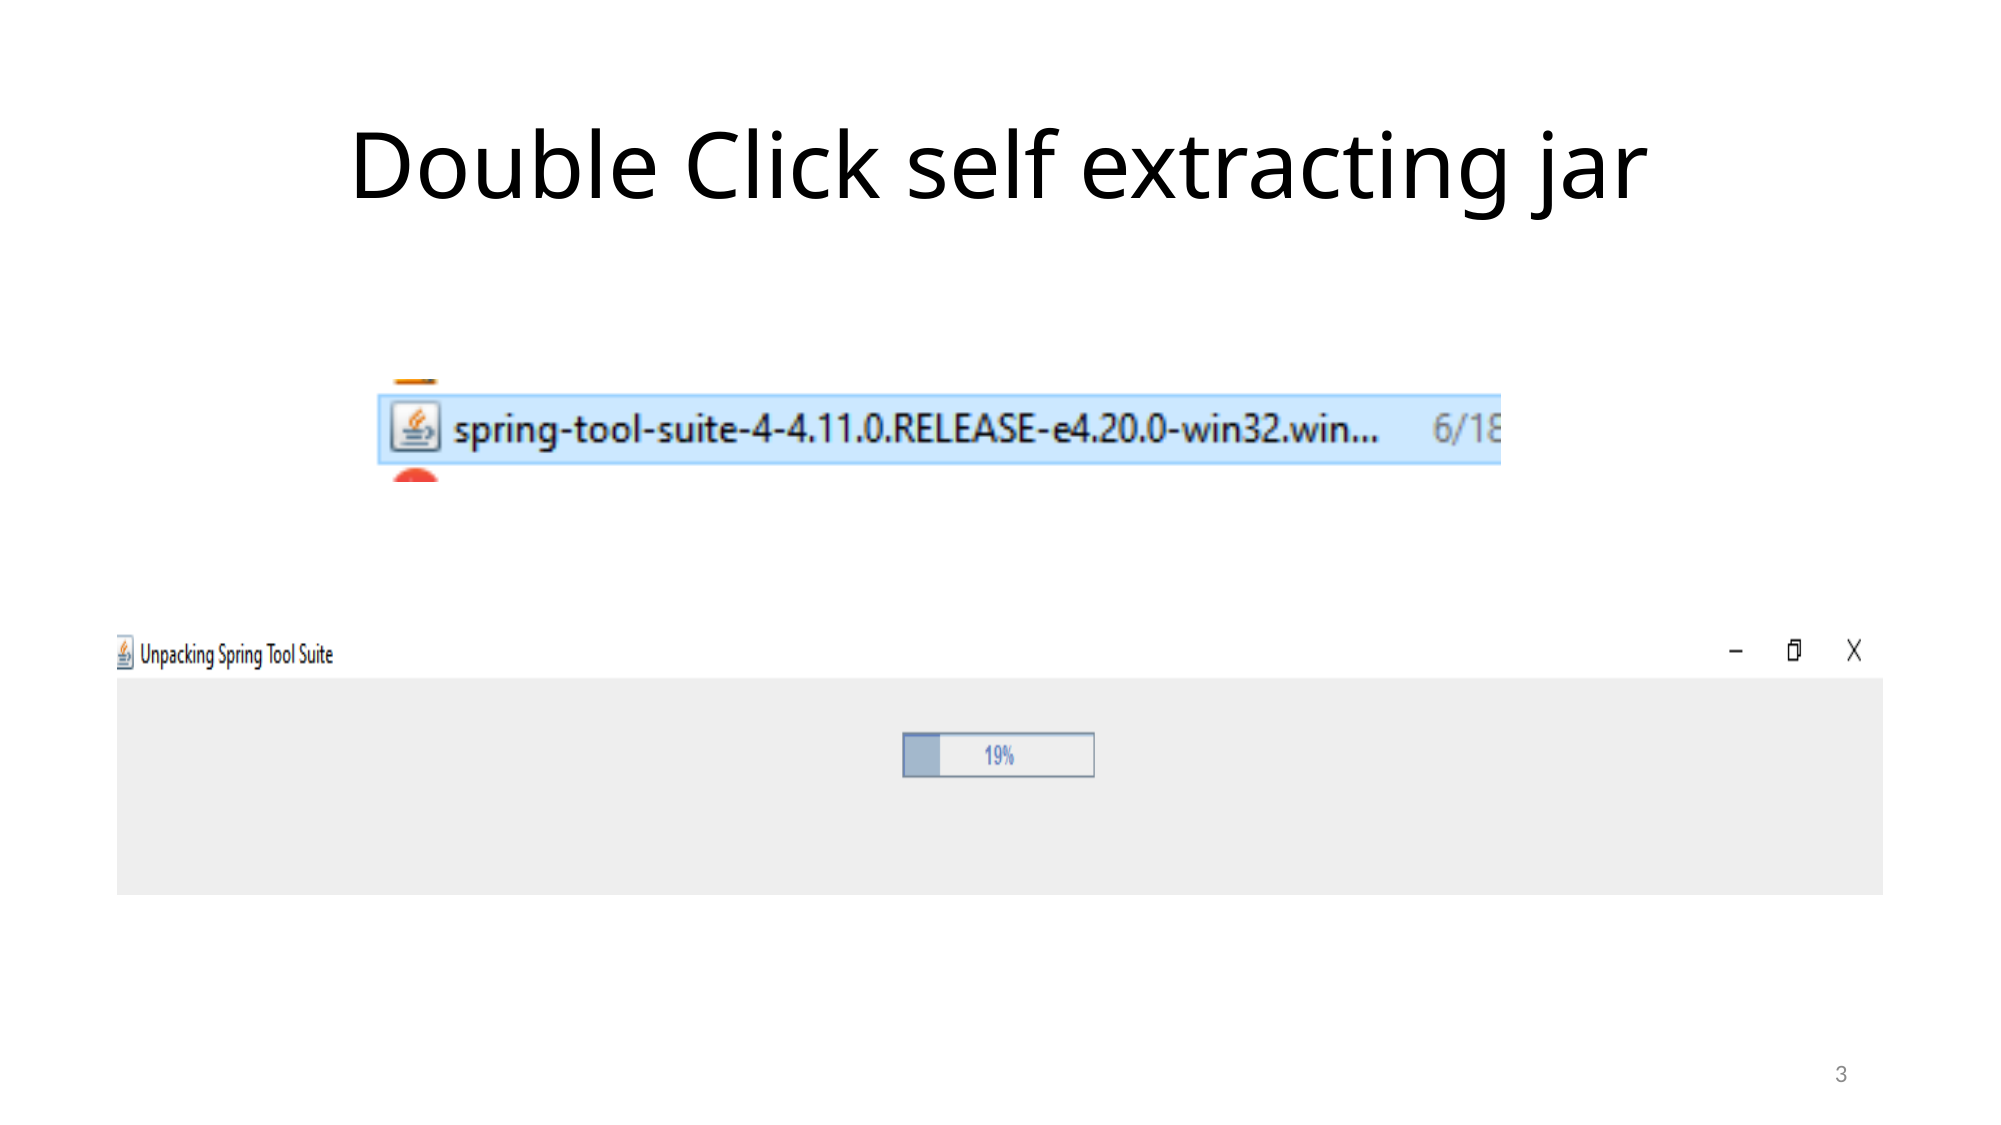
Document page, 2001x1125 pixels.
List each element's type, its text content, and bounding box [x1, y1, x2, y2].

slide_number 3 [1412, 1042, 1863, 1103]
title Double Click self extracting jar [137, 59, 1863, 278]
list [349, 379, 1501, 482]
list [117, 629, 1883, 895]
